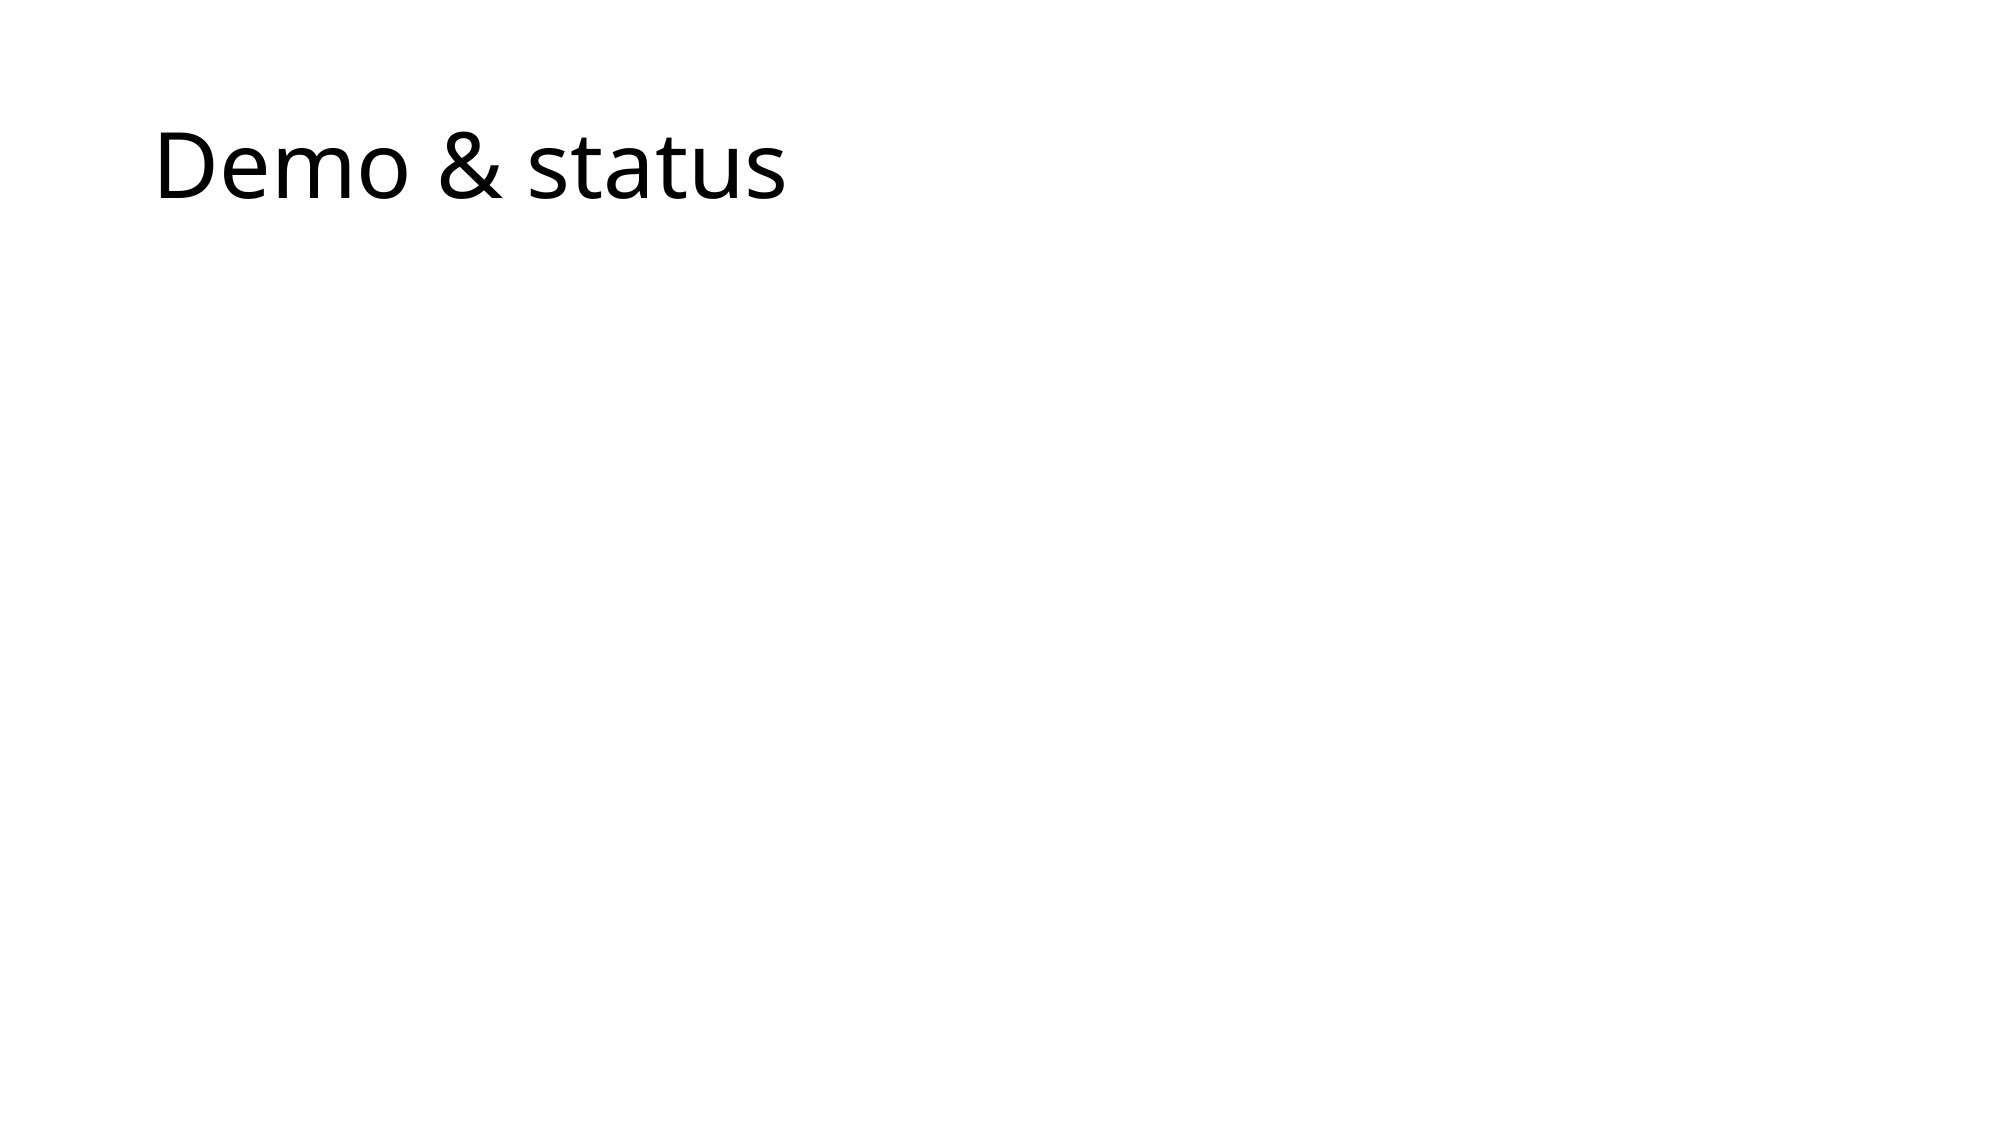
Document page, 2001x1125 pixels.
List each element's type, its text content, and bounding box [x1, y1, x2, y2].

title Demo & status [137, 59, 1863, 278]
